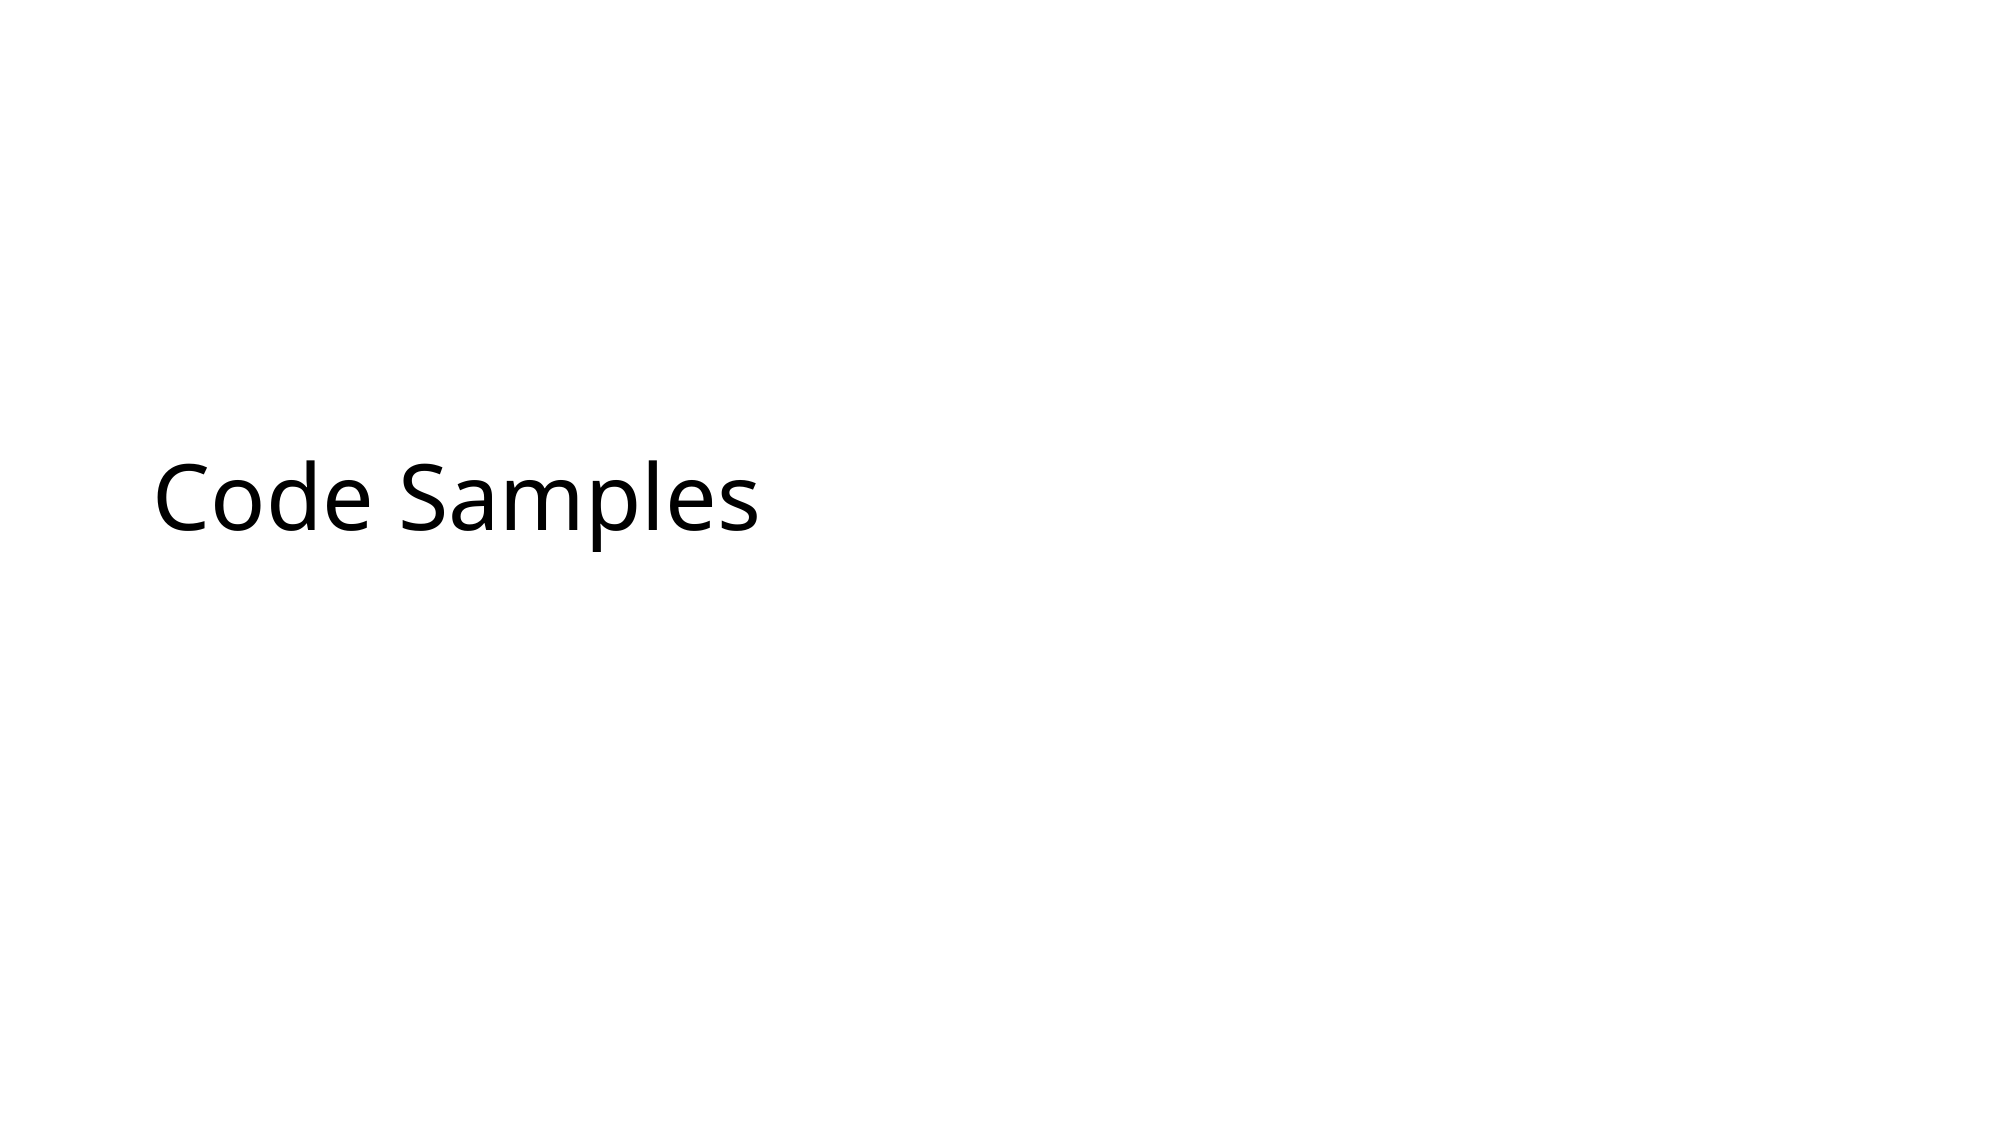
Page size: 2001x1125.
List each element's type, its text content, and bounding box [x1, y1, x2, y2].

title Code Samples [137, 59, 1863, 941]
